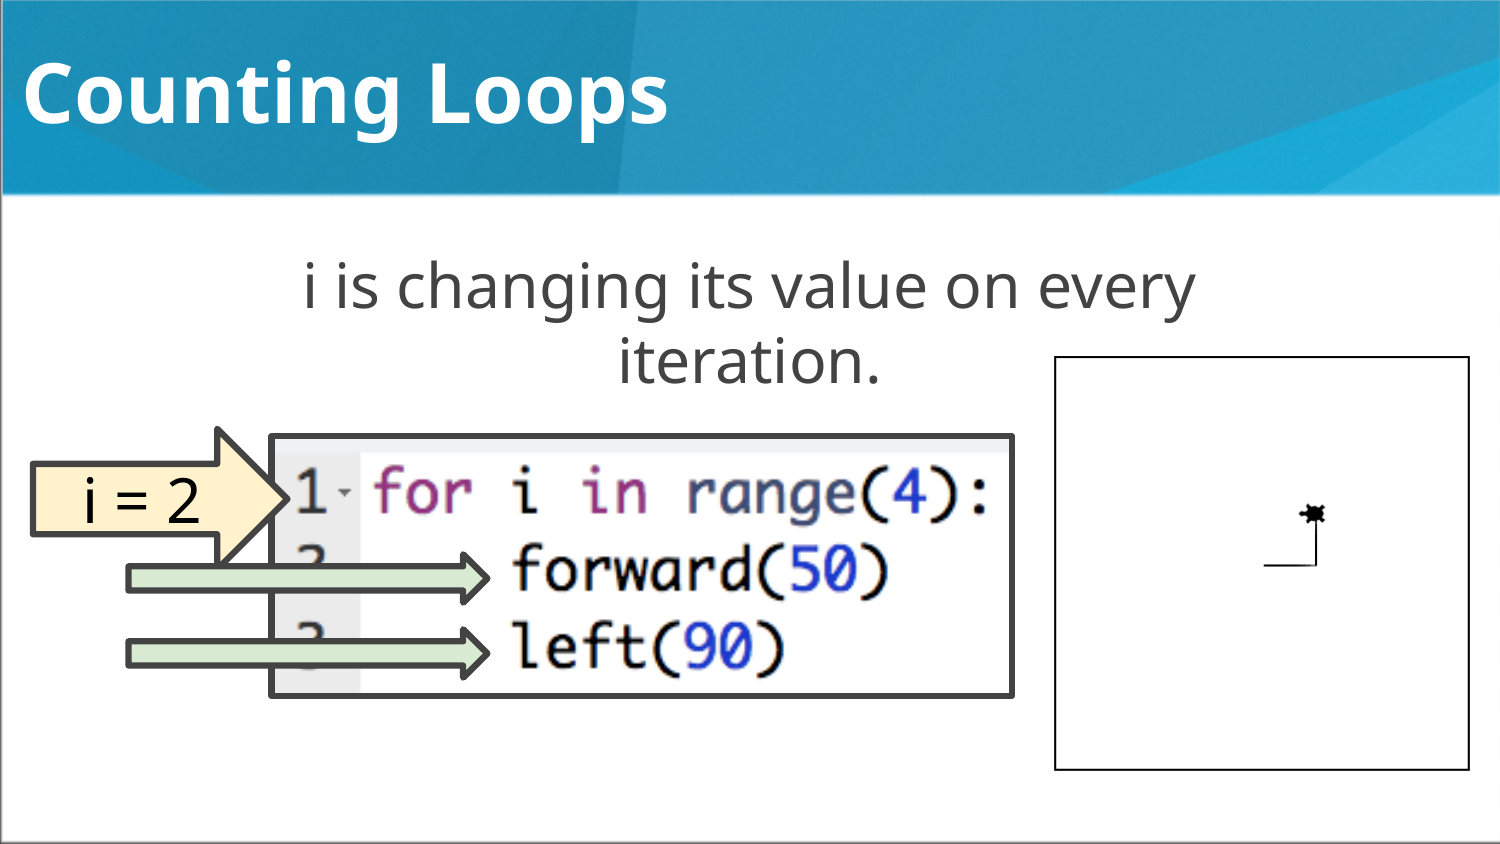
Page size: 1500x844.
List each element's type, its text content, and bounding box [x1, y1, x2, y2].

title Counting Loops [6, 14, 1500, 156]
picture [0, 0, 1500, 844]
text_box i is changing its value on every iteration. [159, 231, 1341, 372]
text_box [128, 566, 269, 591]
text_box [128, 641, 269, 666]
text_box i = 2 [32, 428, 269, 566]
